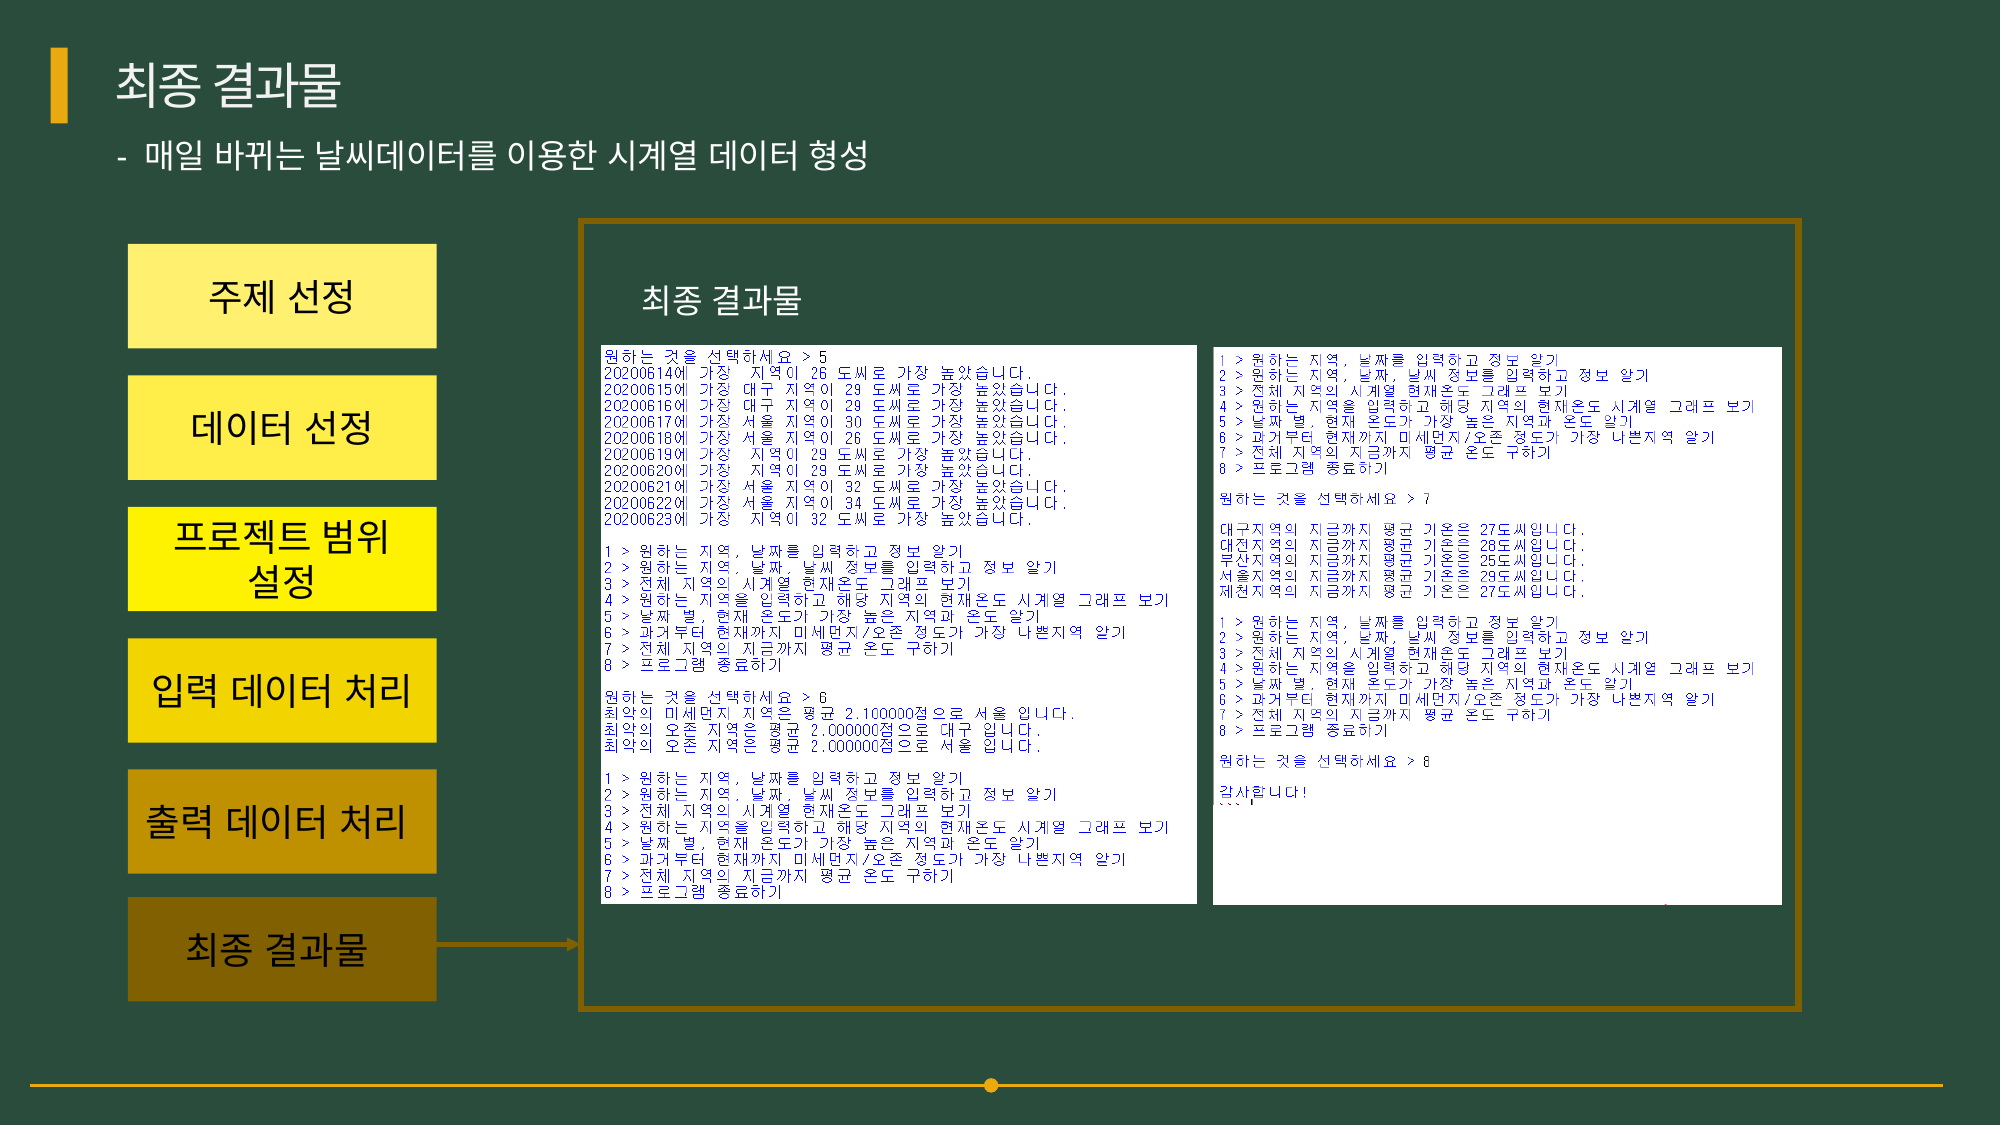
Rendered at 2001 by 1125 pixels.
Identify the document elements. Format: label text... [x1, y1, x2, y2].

text_box 프로젝트 범위 설정 [127, 506, 438, 612]
text_box [982, 1077, 1000, 1085]
text_box 최종 결과물 [627, 252, 1214, 328]
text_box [30, 1085, 1944, 1093]
text_box 데이터 선정 [127, 374, 438, 481]
text_box 최종 결과물 [100, 47, 358, 123]
text_box [50, 47, 69, 124]
text_box 입력 데이터 처리 [127, 637, 438, 744]
text_box 최종 결과물 [127, 896, 438, 1002]
text_box 주제 선정 [127, 243, 438, 349]
text_box 출력 데이터 처리 [127, 768, 438, 875]
picture [601, 345, 1197, 904]
text_box [580, 220, 1799, 1010]
picture [1213, 347, 1782, 905]
text_box - 매일 바뀌는 날씨데이터를 이용한 시계열 데이터 형성 [101, 127, 1260, 183]
